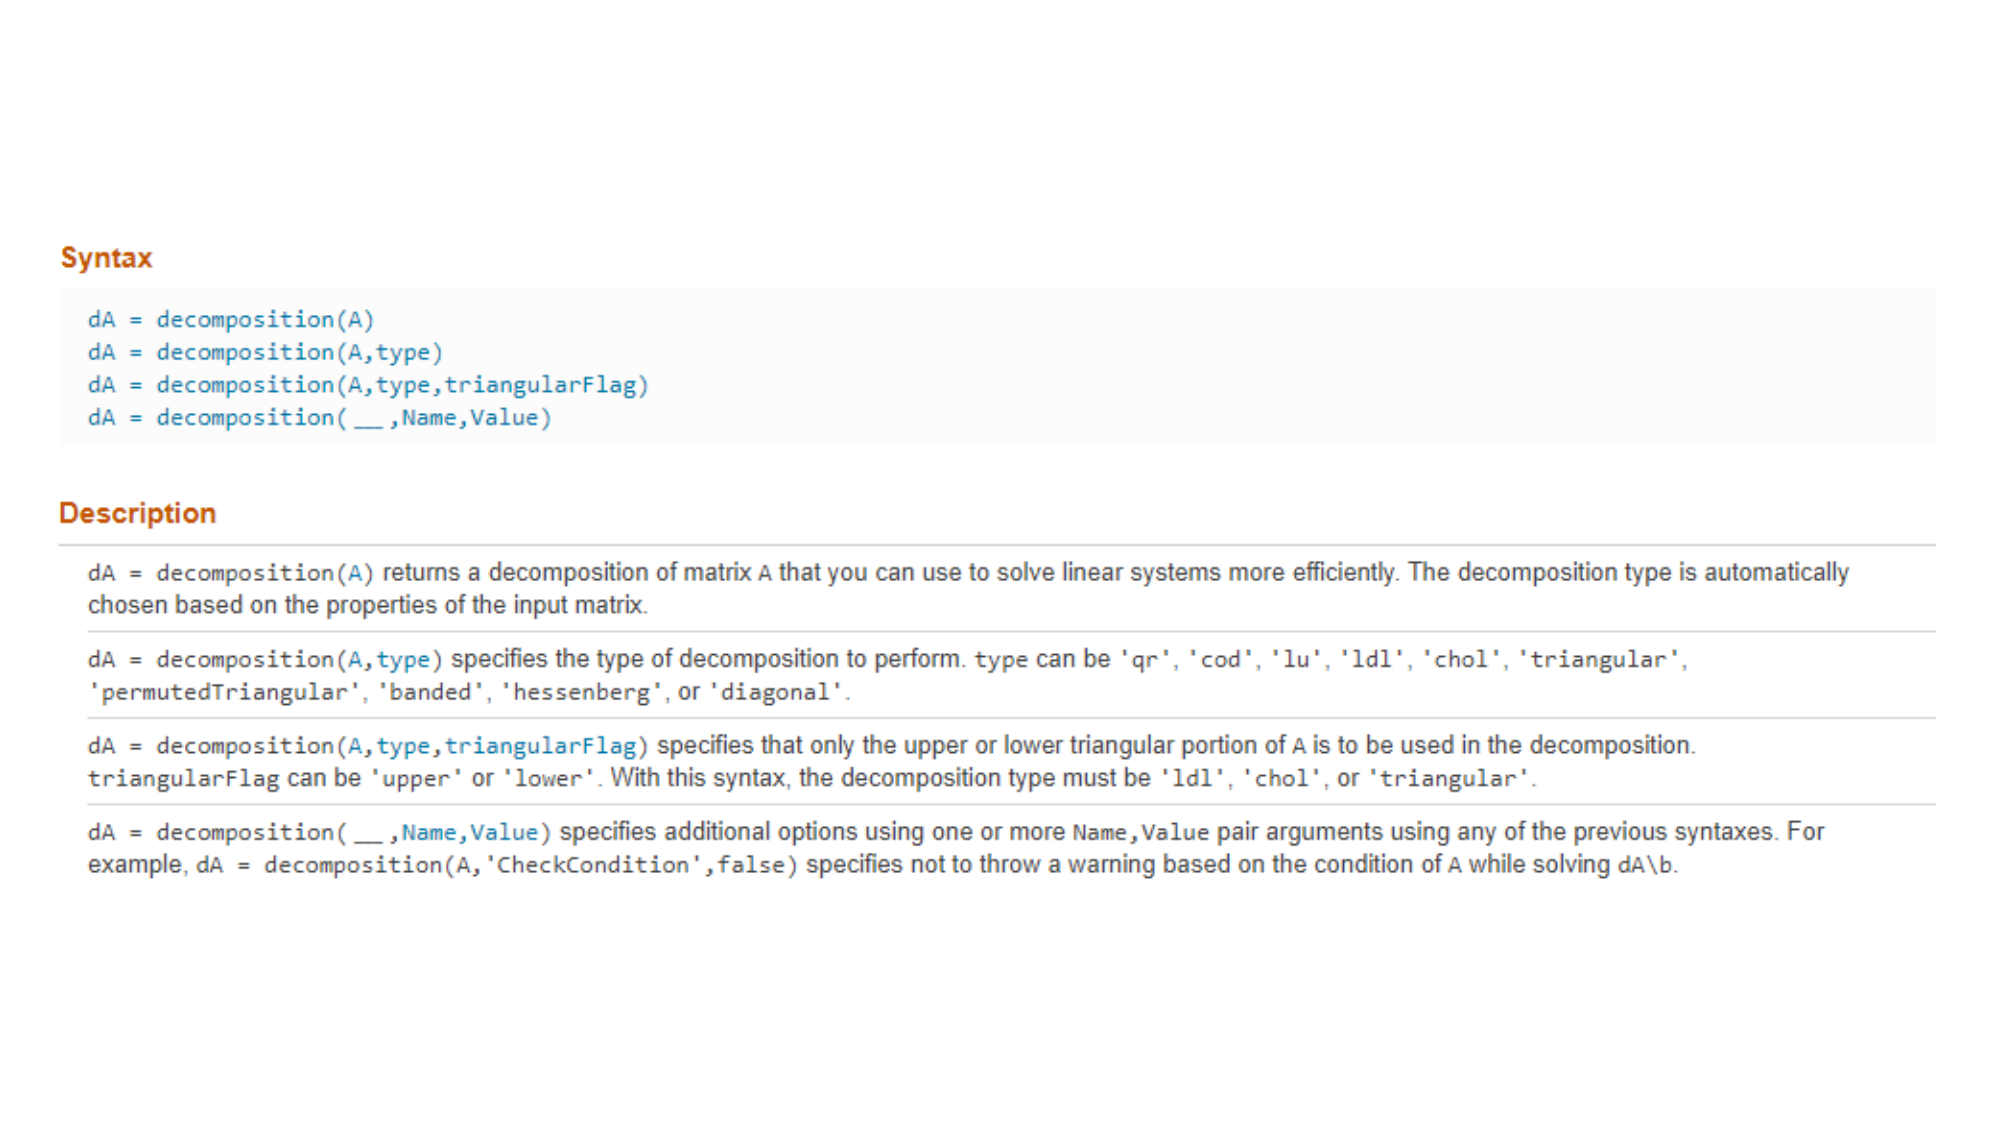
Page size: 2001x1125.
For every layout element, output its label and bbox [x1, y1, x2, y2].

picture [40, 218, 1936, 898]
